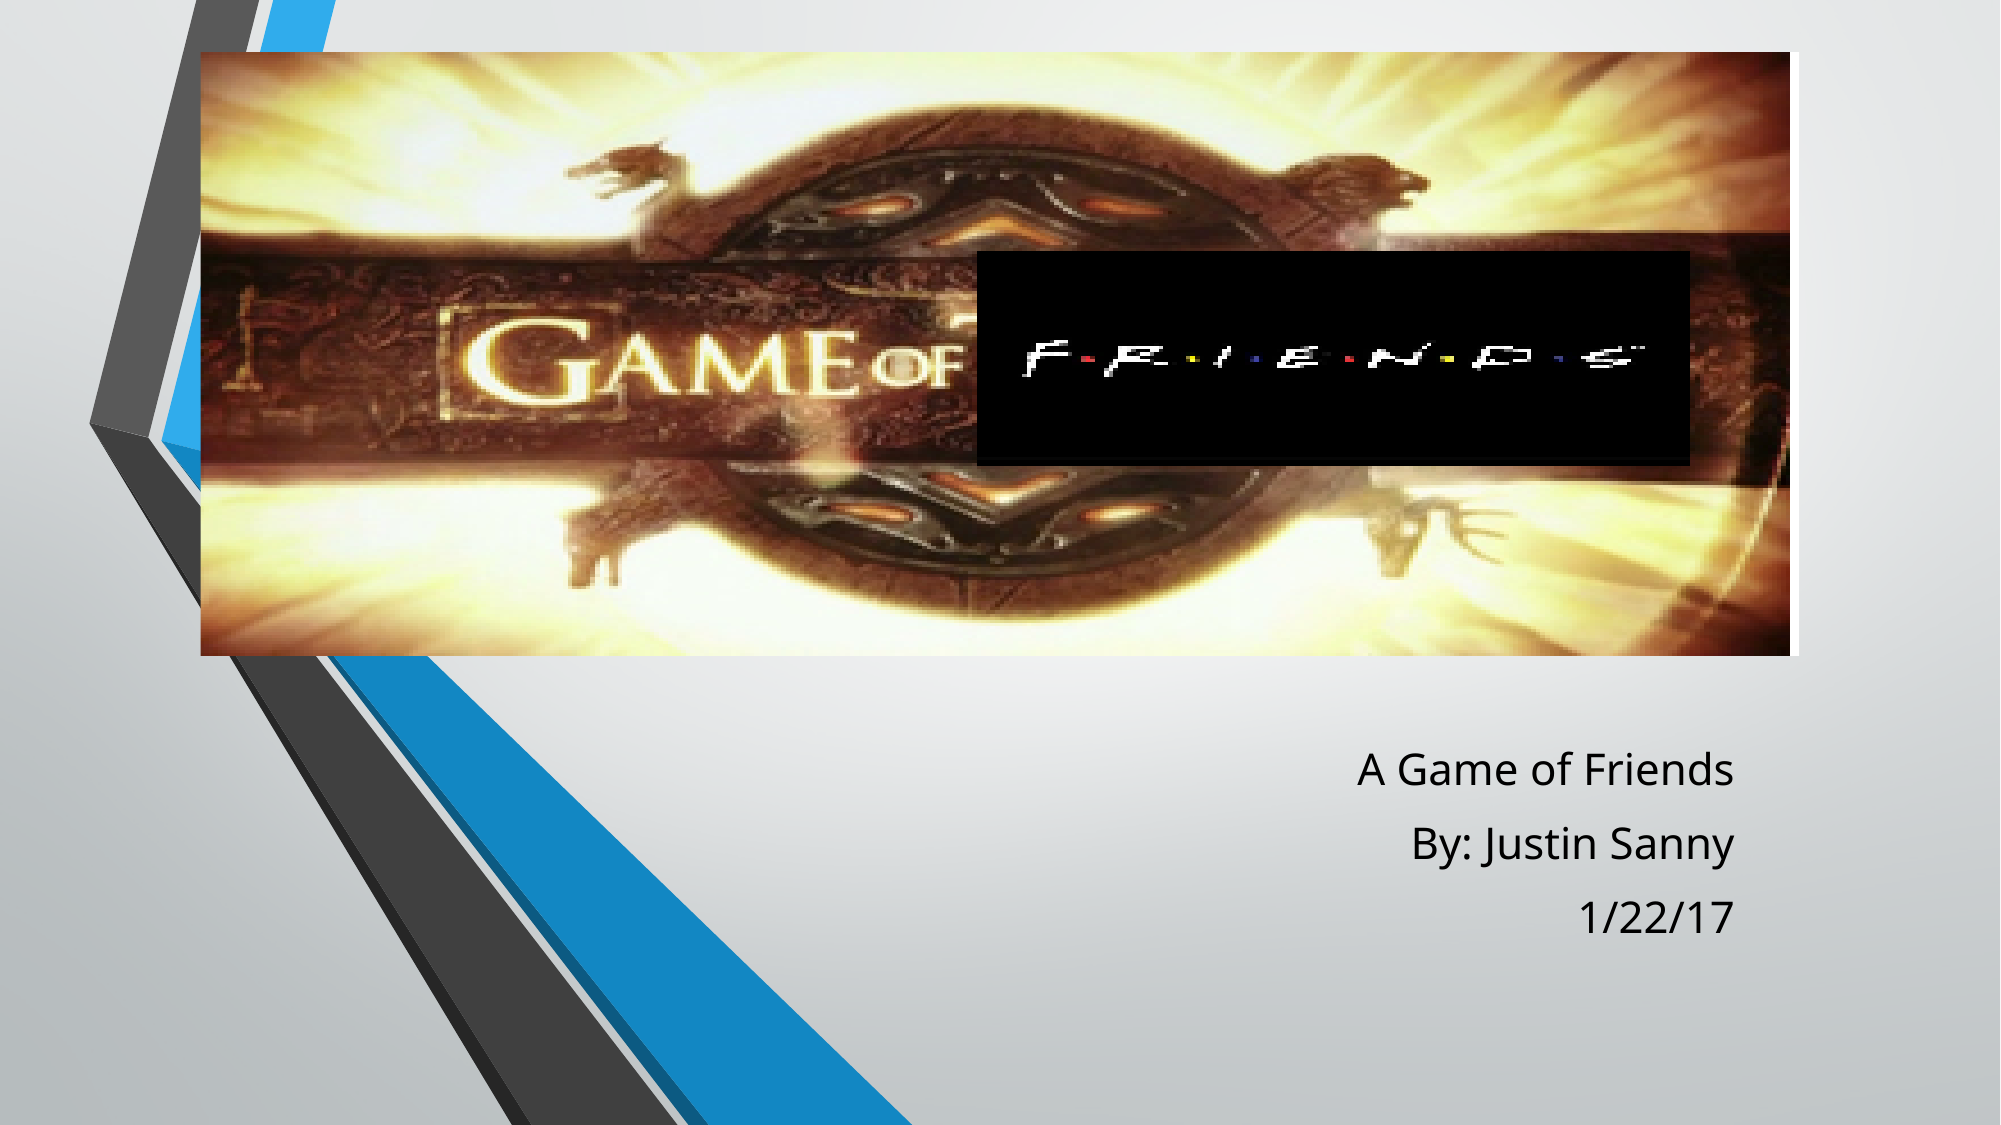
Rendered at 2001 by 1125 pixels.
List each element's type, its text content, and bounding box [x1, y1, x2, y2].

picture [200, 51, 1800, 656]
subtitle A Game of Friends By: Justin Sanny 1/22/17 [249, 734, 1750, 1007]
